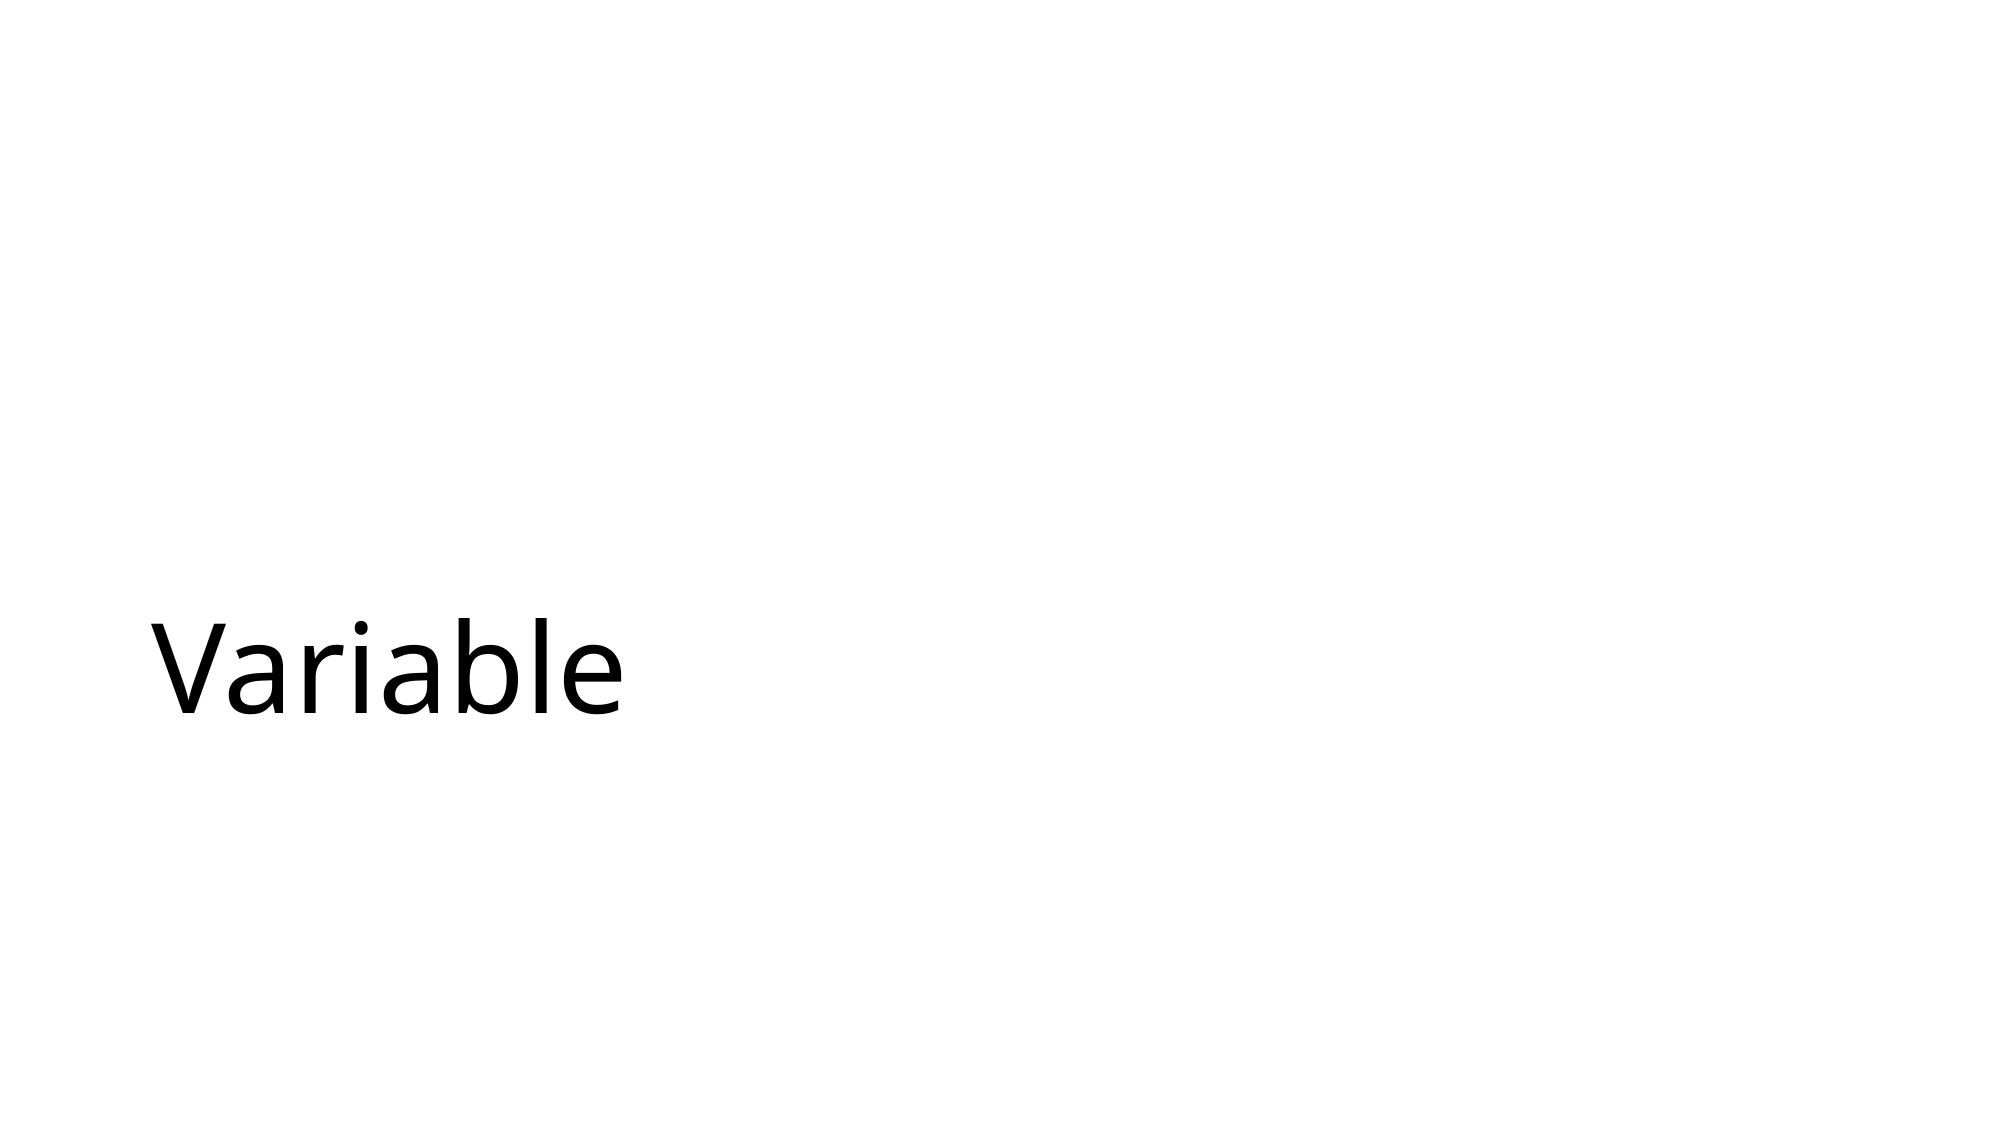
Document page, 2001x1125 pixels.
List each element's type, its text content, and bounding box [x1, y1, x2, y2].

title Variable [136, 280, 1862, 749]
